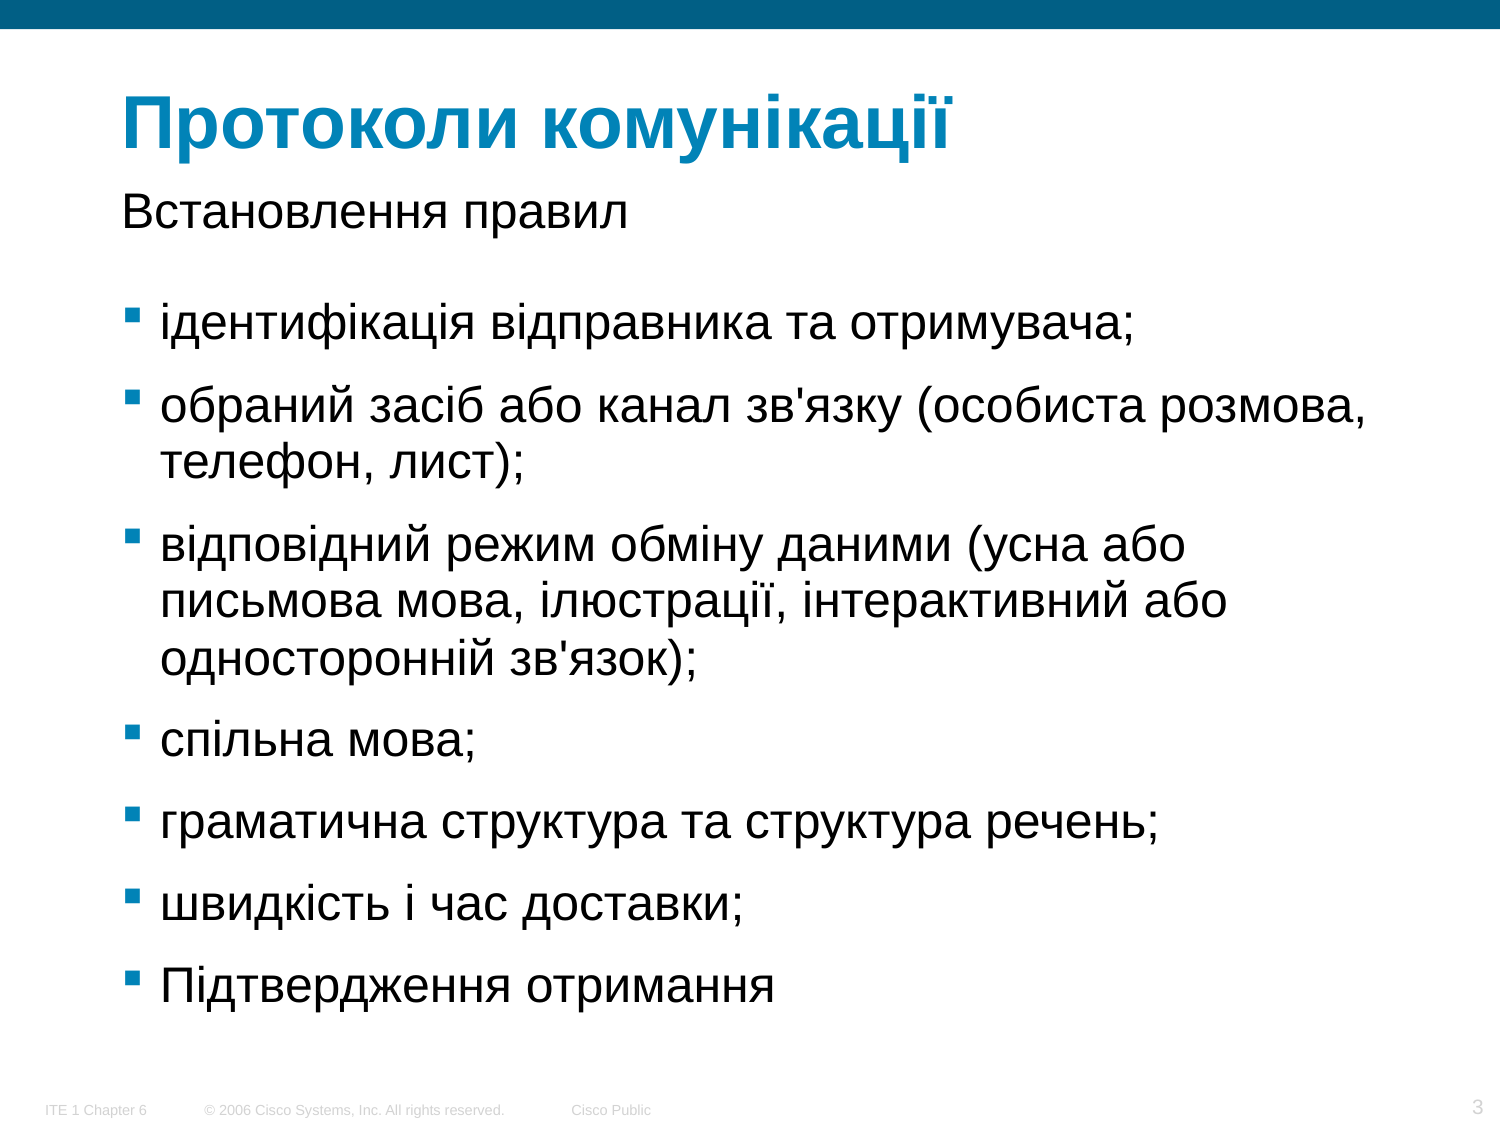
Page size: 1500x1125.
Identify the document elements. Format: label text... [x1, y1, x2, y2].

list Встановлення правил ідентифікація відправника та отримувача; обраний засіб або канал зв'язку (особиста розмова, телефон, лист); відповідний режим обміну даними (усна або письмова мова, ілюстрації, інтерактивний або односторонній зв'язок); спільна мова; граматична структура та структура речень; швидкість і час доставки; Підтвердження отримання [107, 175, 1411, 762]
title Протоколи комунікації [107, 33, 1444, 172]
